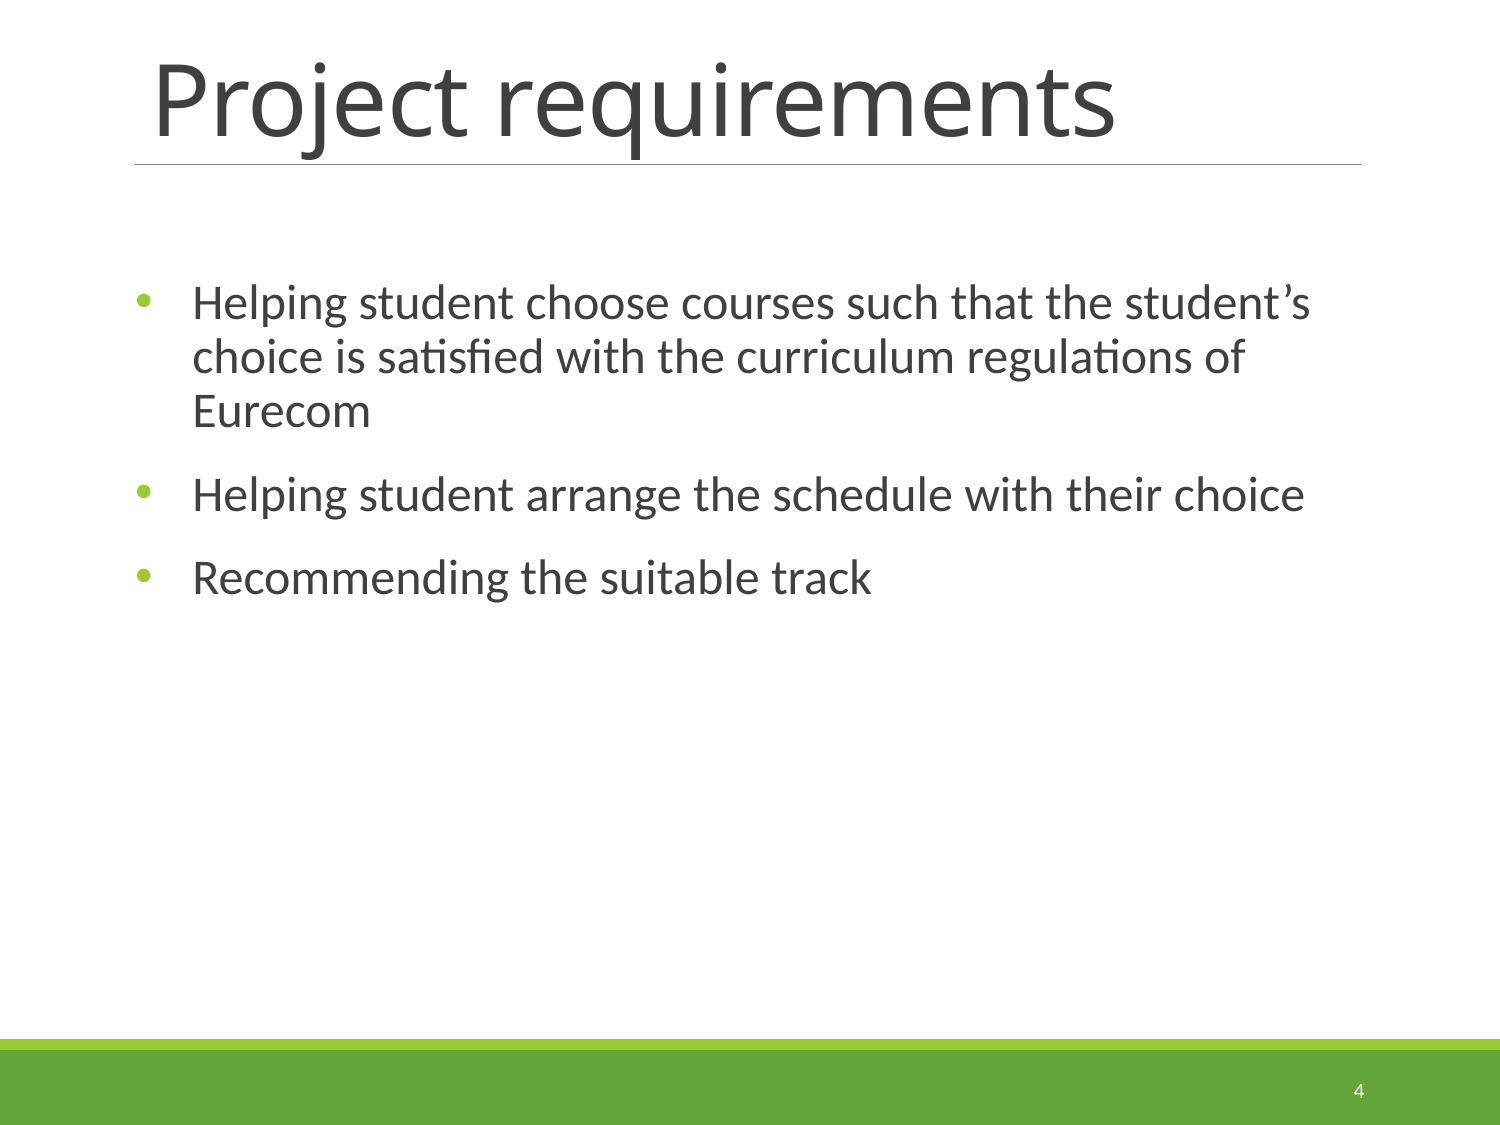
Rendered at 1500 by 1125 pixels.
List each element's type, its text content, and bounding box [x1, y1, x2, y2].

slide_number 4 [1218, 1059, 1380, 1120]
list Helping student choose courses such that the student’s choice is satisfied with the curriculum regulations of Eurecom Helping student arrange the schedule with their choice Recommending the suitable track [135, 269, 1373, 724]
title Project requirements [135, 47, 1373, 165]
